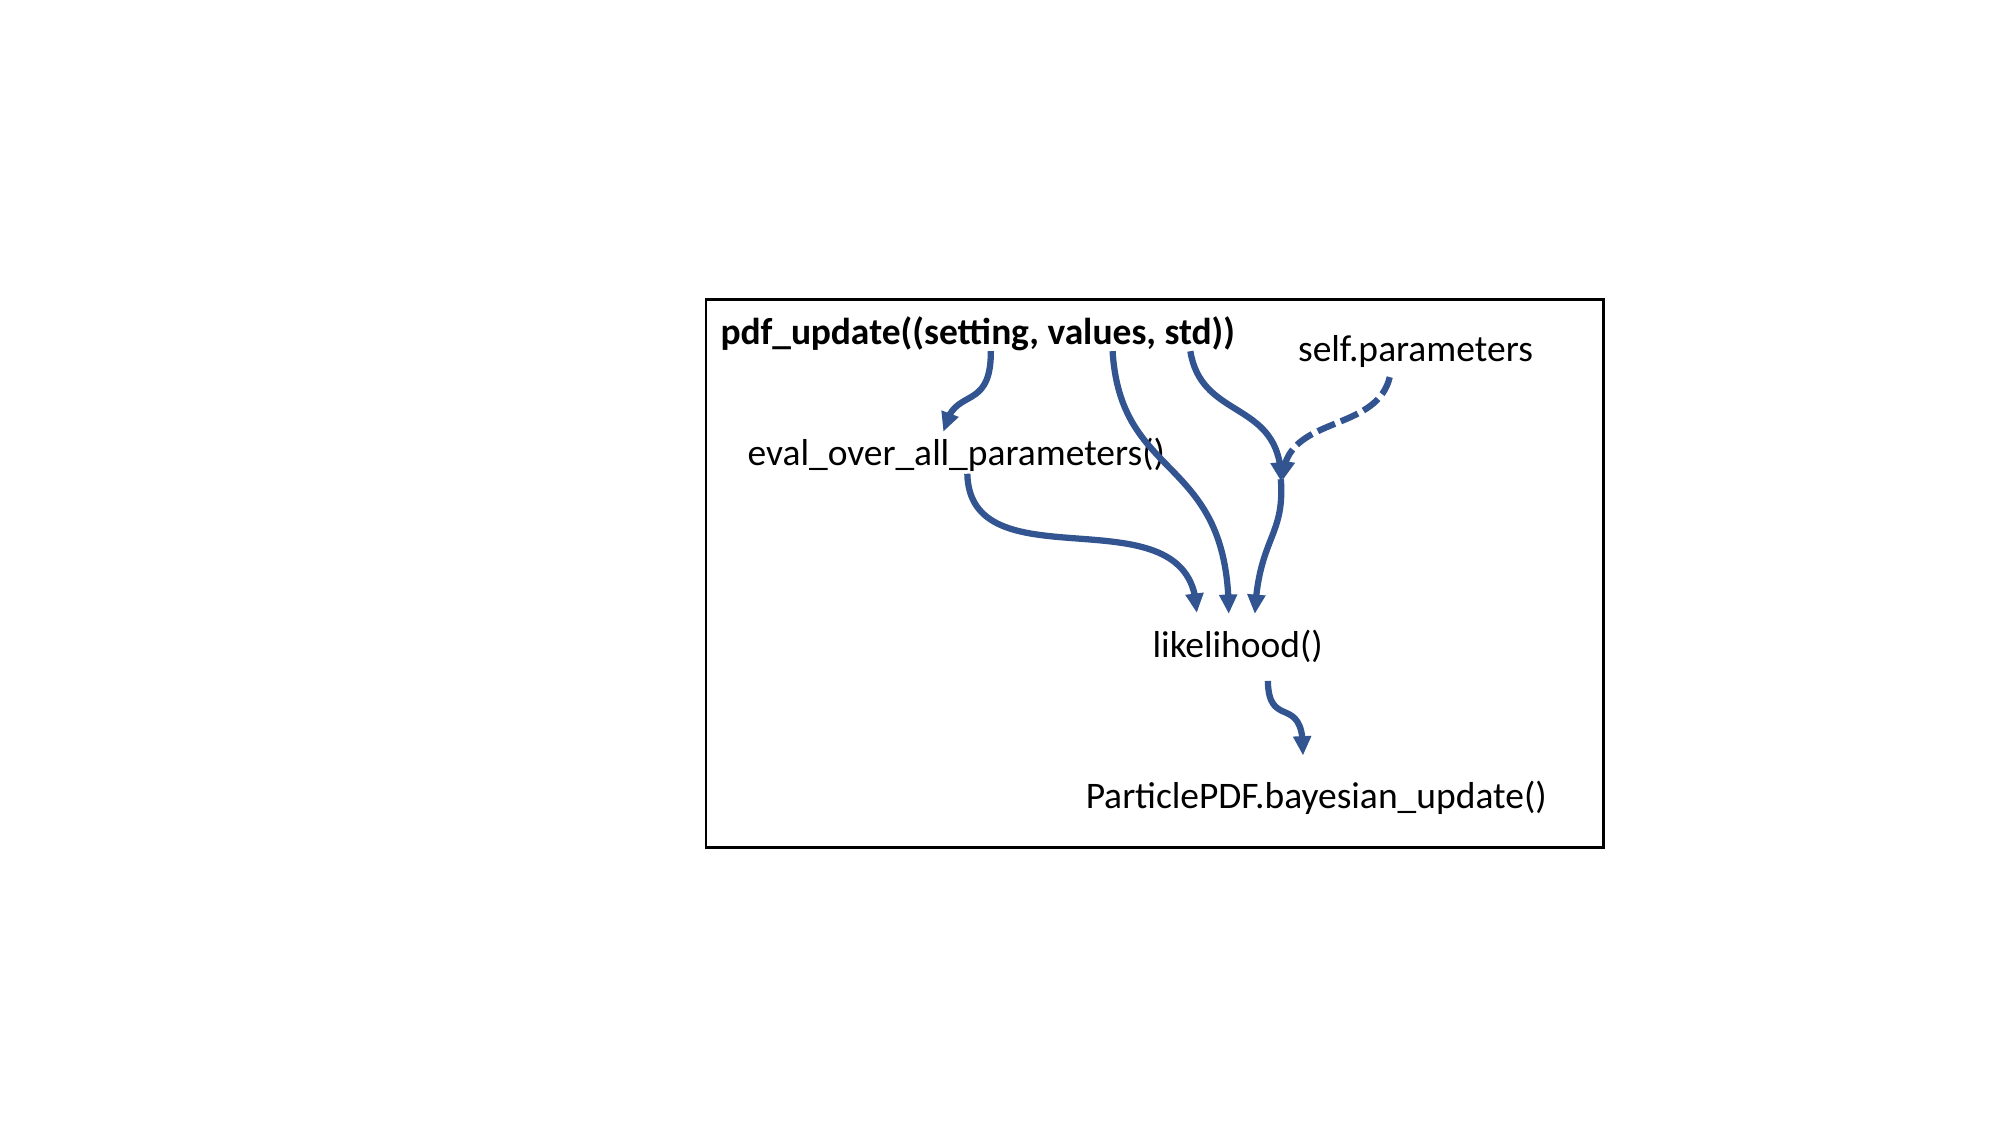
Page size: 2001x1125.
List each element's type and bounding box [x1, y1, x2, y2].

text_box [705, 299, 1604, 848]
